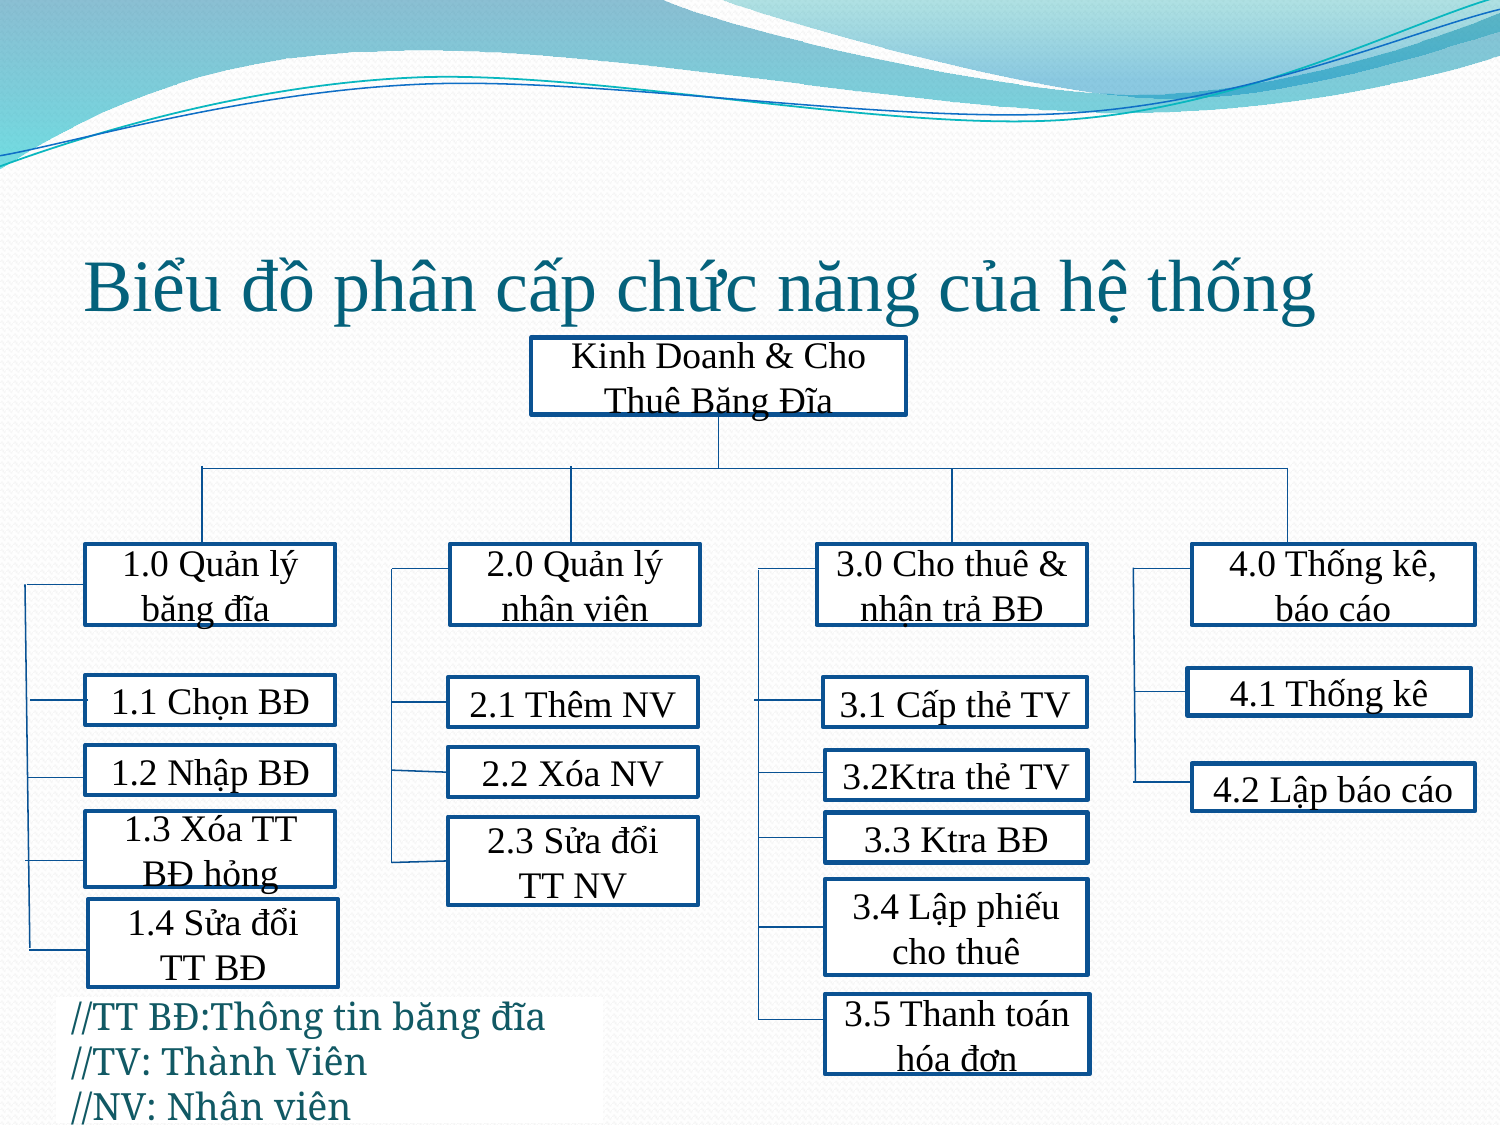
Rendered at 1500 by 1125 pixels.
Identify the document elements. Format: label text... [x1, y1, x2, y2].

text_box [24, 584, 30, 860]
text_box 1.4 Sửa đổi TT BĐ [86, 897, 340, 989]
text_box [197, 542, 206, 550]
text_box 4.2 Lập báo cáo [1190, 761, 1477, 813]
text_box 4.0 Thống kê, báo cáo [1190, 542, 1477, 627]
text_box 2.0 Quản lý nhân viên [448, 542, 702, 627]
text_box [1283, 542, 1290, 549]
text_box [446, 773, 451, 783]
text_box 3.5 Thanh toán hóa đơn [823, 992, 1092, 1076]
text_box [24, 861, 30, 949]
text_box 1.3 Xóa TT BĐ hỏng [83, 809, 337, 889]
text_box 2.1 Thêm NV [446, 675, 700, 729]
text_box 4.1 Thống kê [1185, 666, 1473, 718]
text_box 3.2Ktra thẻ TV [823, 748, 1090, 802]
text_box 3.1 Cấp thẻ TV [821, 675, 1089, 729]
text_box //TT BĐ:Thông tin băng đĩa //TV: Thành Viên //NV: Nhân viên [54, 996, 604, 1125]
text_box Kinh Doanh & Cho Thuê Băng Đĩa [529, 335, 908, 417]
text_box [391, 769, 449, 773]
text_box 3.3 Ktra BĐ [823, 810, 1090, 865]
text_box 1.1 Chọn BĐ [83, 673, 337, 727]
text_box 3.0 Cho thuê & nhận trả BĐ [815, 542, 1089, 627]
title Biểu đồ phân cấp chức năng của hệ thống [83, 227, 1434, 415]
text_box 2.3 Sửa đổi TT NV [446, 815, 700, 907]
text_box 2.2 Xóa NV [446, 745, 700, 799]
text_box 1.0 Quản lý băng đĩa [83, 542, 337, 627]
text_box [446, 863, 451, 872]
text_box 1.2 Nhập BĐ [83, 743, 337, 797]
text_box 3.4 Lập phiếu cho thuê [823, 877, 1090, 977]
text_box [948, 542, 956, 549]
